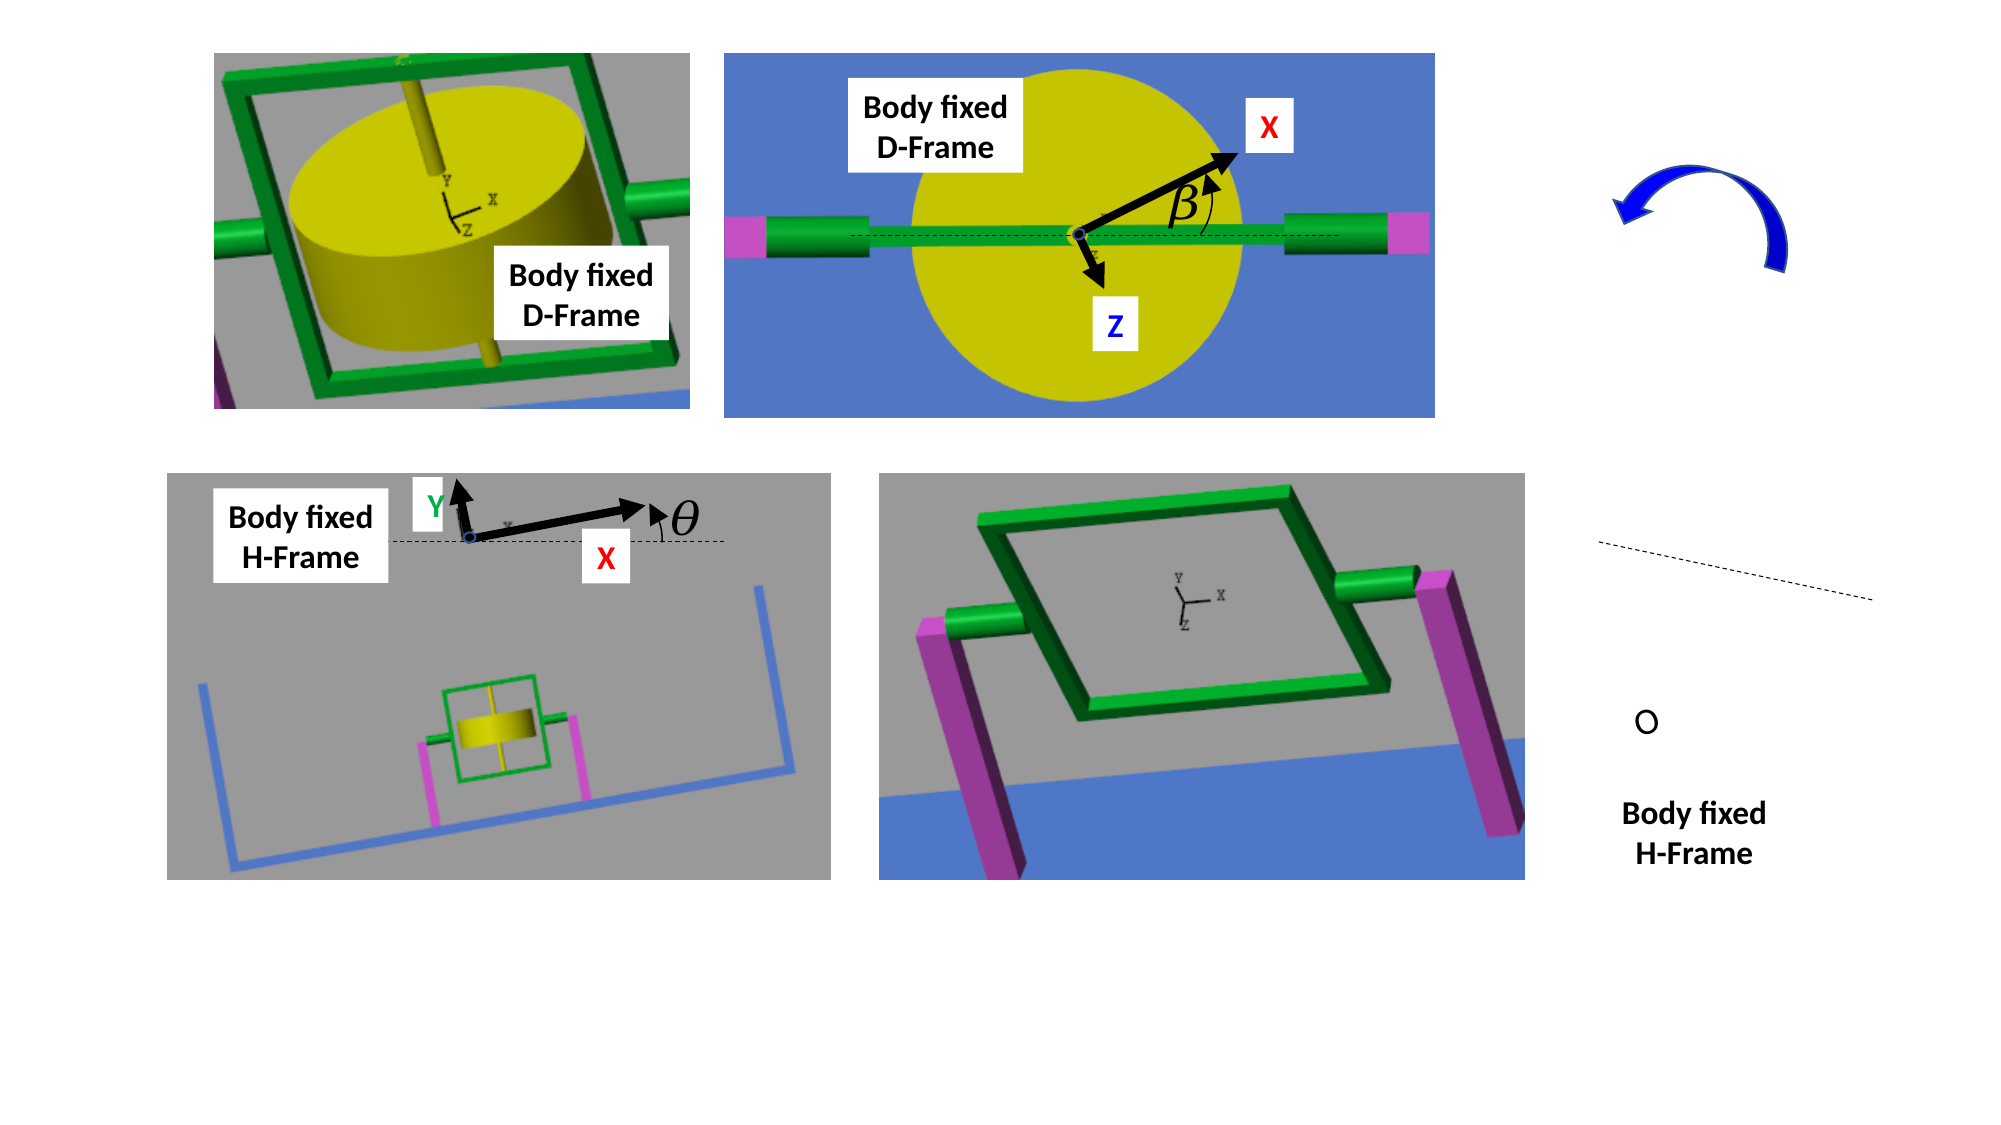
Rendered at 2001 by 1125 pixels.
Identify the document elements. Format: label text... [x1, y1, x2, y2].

picture [214, 53, 690, 409]
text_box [1058, 166, 1249, 230]
text_box [1611, 164, 1789, 274]
picture [879, 473, 1525, 880]
text_box O [1611, 682, 1681, 756]
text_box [455, 489, 646, 553]
text_box Body fixed H-Frame [1607, 783, 1783, 879]
picture [167, 473, 831, 880]
picture [724, 53, 1435, 418]
